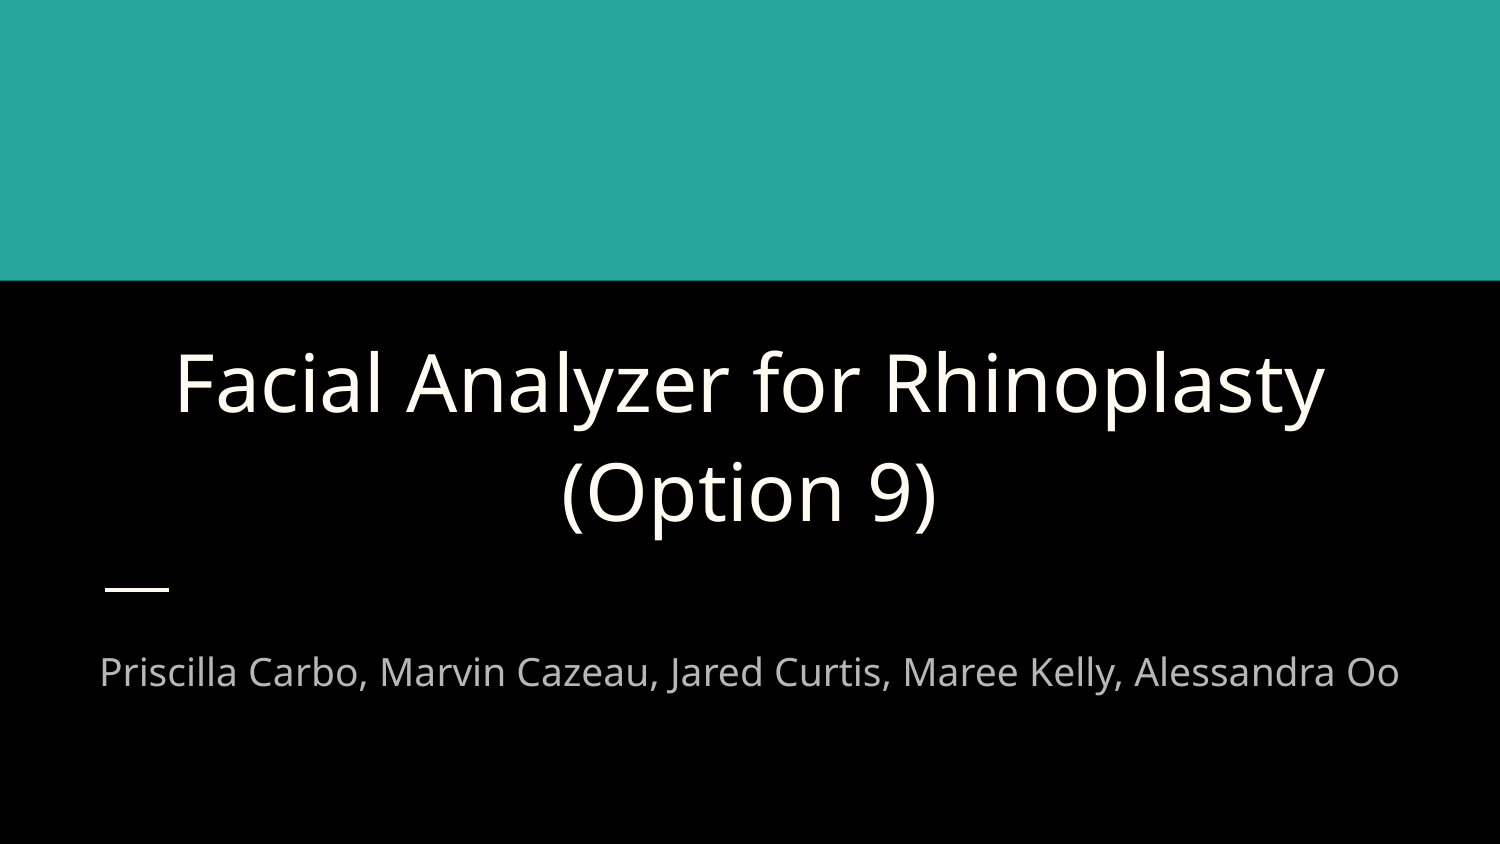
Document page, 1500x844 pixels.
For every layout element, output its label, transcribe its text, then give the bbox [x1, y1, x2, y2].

subtitle Priscilla Carbo, Marvin Cazeau, Jared Curtis, Maree Kelly, Alessandra Oo [84, 630, 1416, 760]
title Facial Analyzer for Rhinoplasty (Option 9) [84, 310, 1416, 561]
